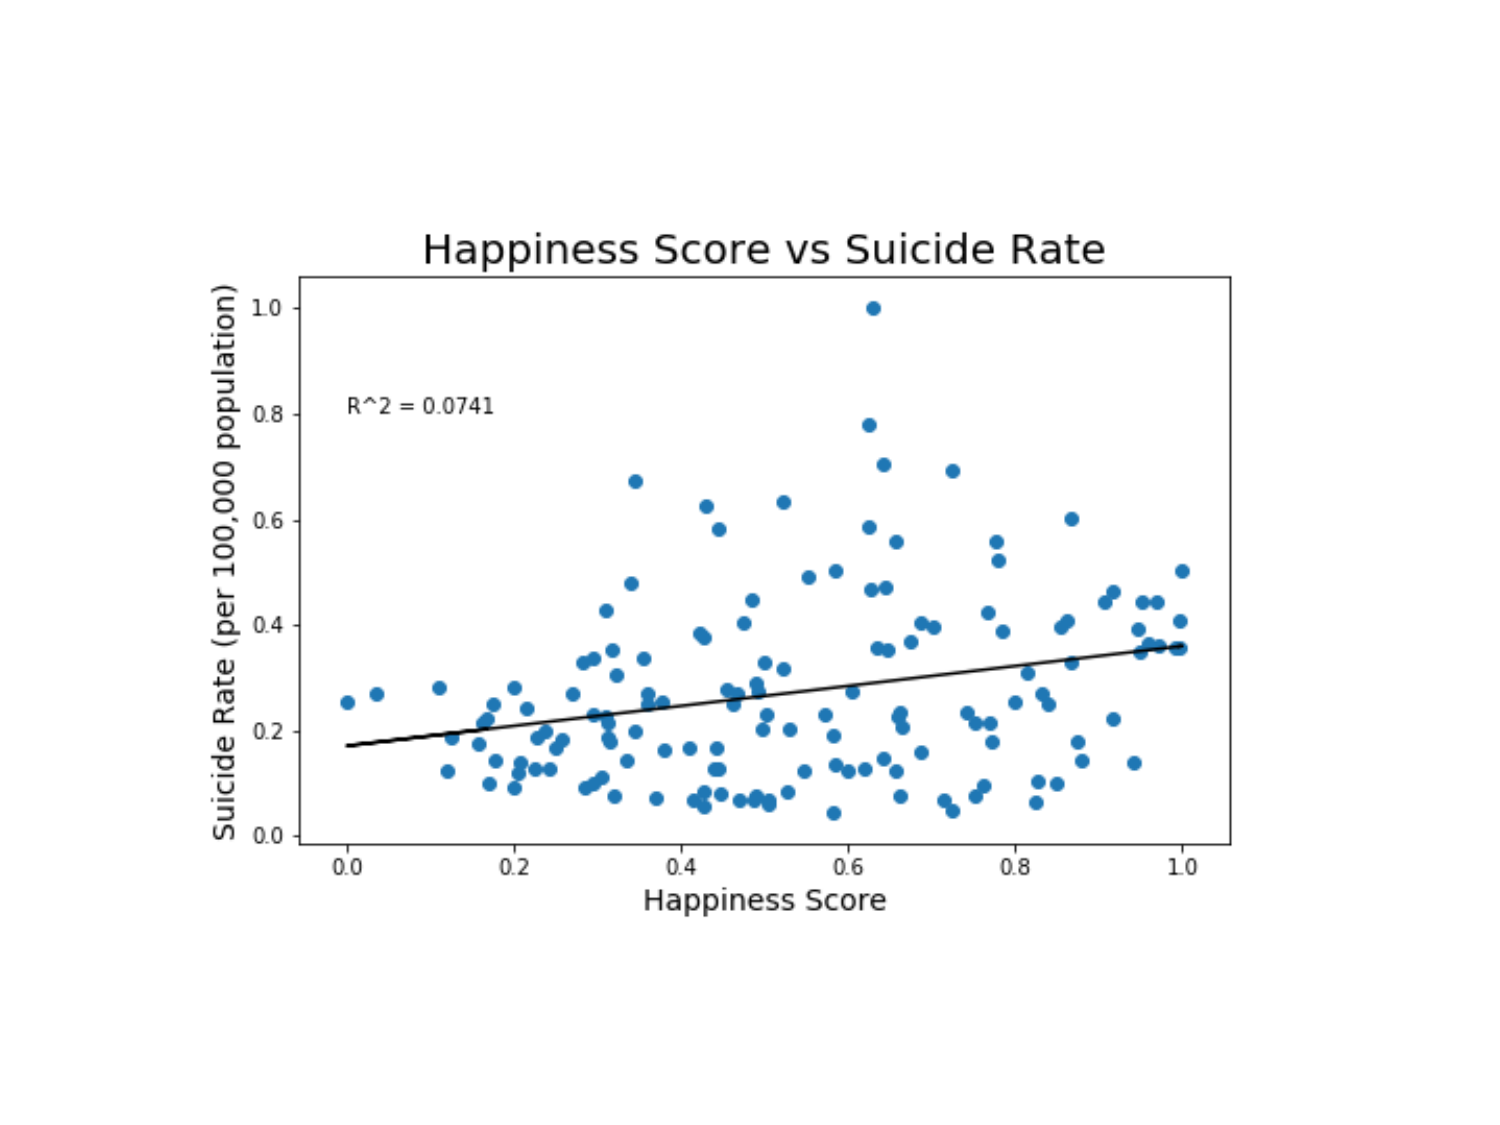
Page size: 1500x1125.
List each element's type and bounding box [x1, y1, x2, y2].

picture [149, 187, 1351, 938]
